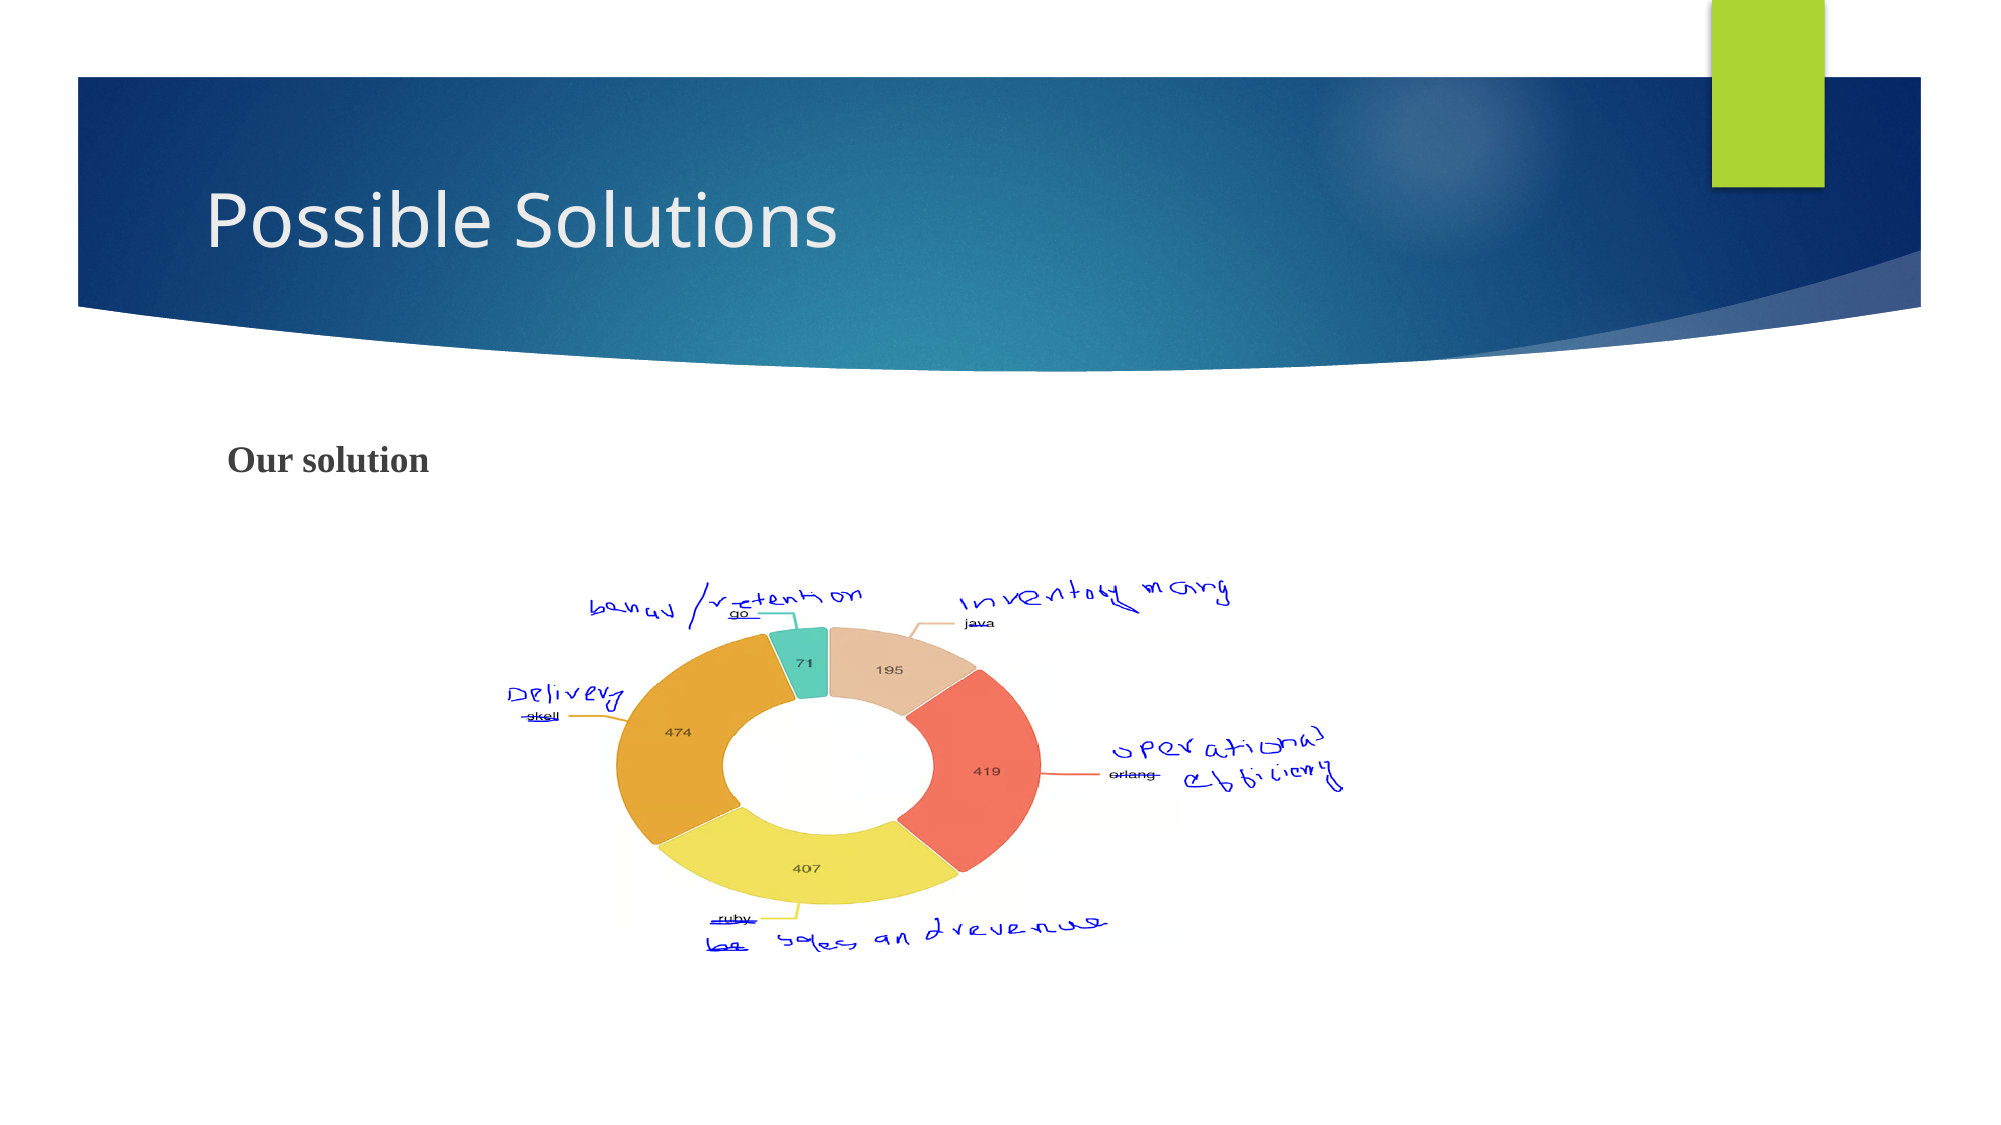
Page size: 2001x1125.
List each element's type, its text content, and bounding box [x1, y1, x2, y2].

picture [79, 78, 1920, 371]
title Possible Solutions [189, 159, 1627, 276]
list Our solution [189, 427, 1627, 988]
picture [507, 579, 1343, 952]
